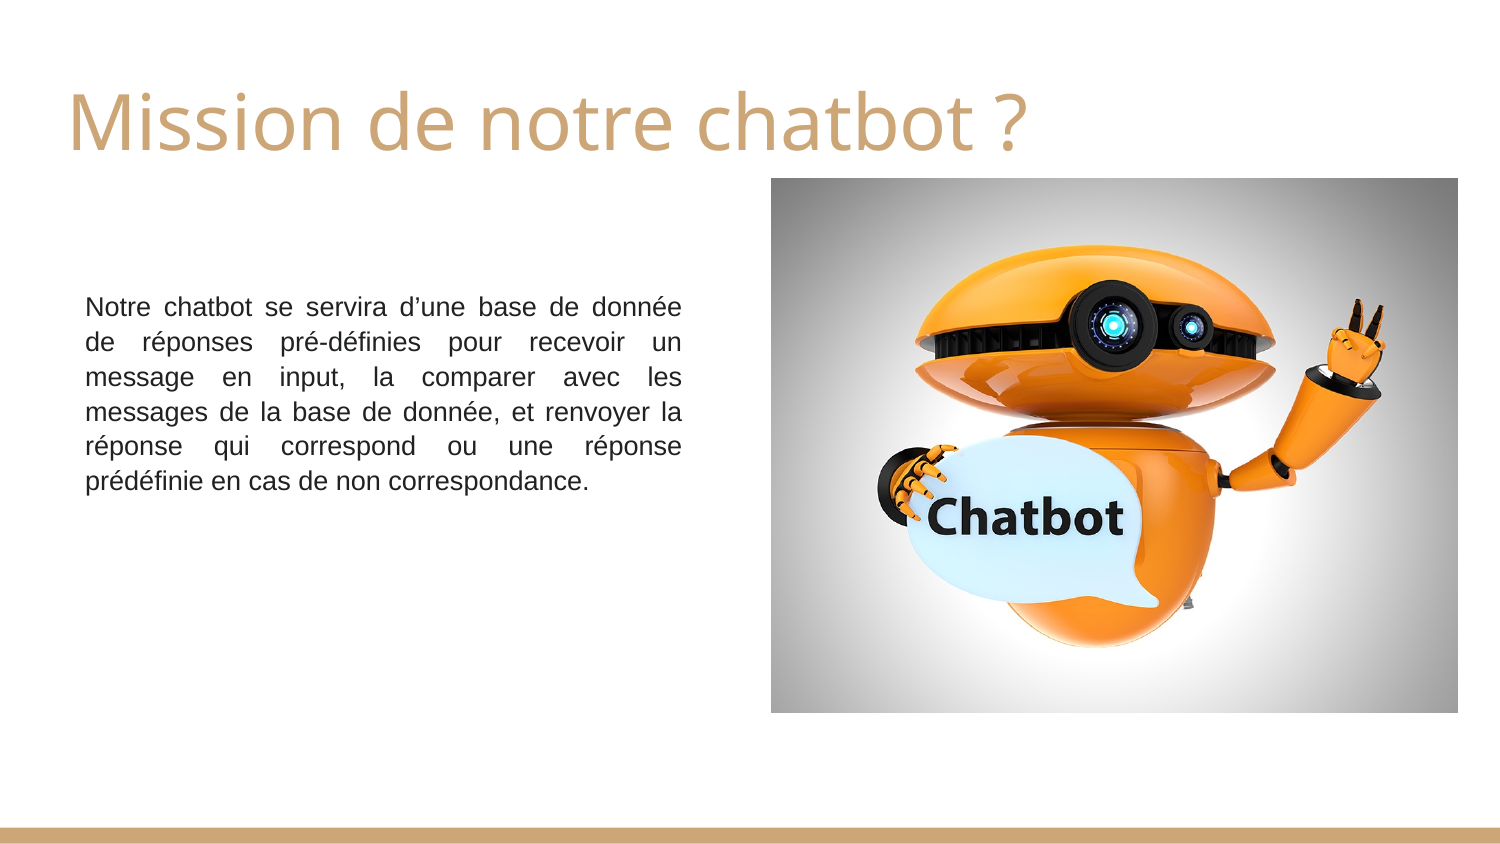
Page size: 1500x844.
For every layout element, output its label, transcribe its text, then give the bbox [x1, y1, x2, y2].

picture [771, 178, 1458, 713]
list Notre chatbot se servira d’une base de donnée de réponses pré-définies pour recevoir un message en input, la comparer avec les messages de la base de donnée, et renvoyer la réponse qui correspond ou une réponse prédéfinie en cas de non correspondance. [70, 256, 697, 588]
title Mission de notre chatbot ? [51, 51, 1449, 189]
